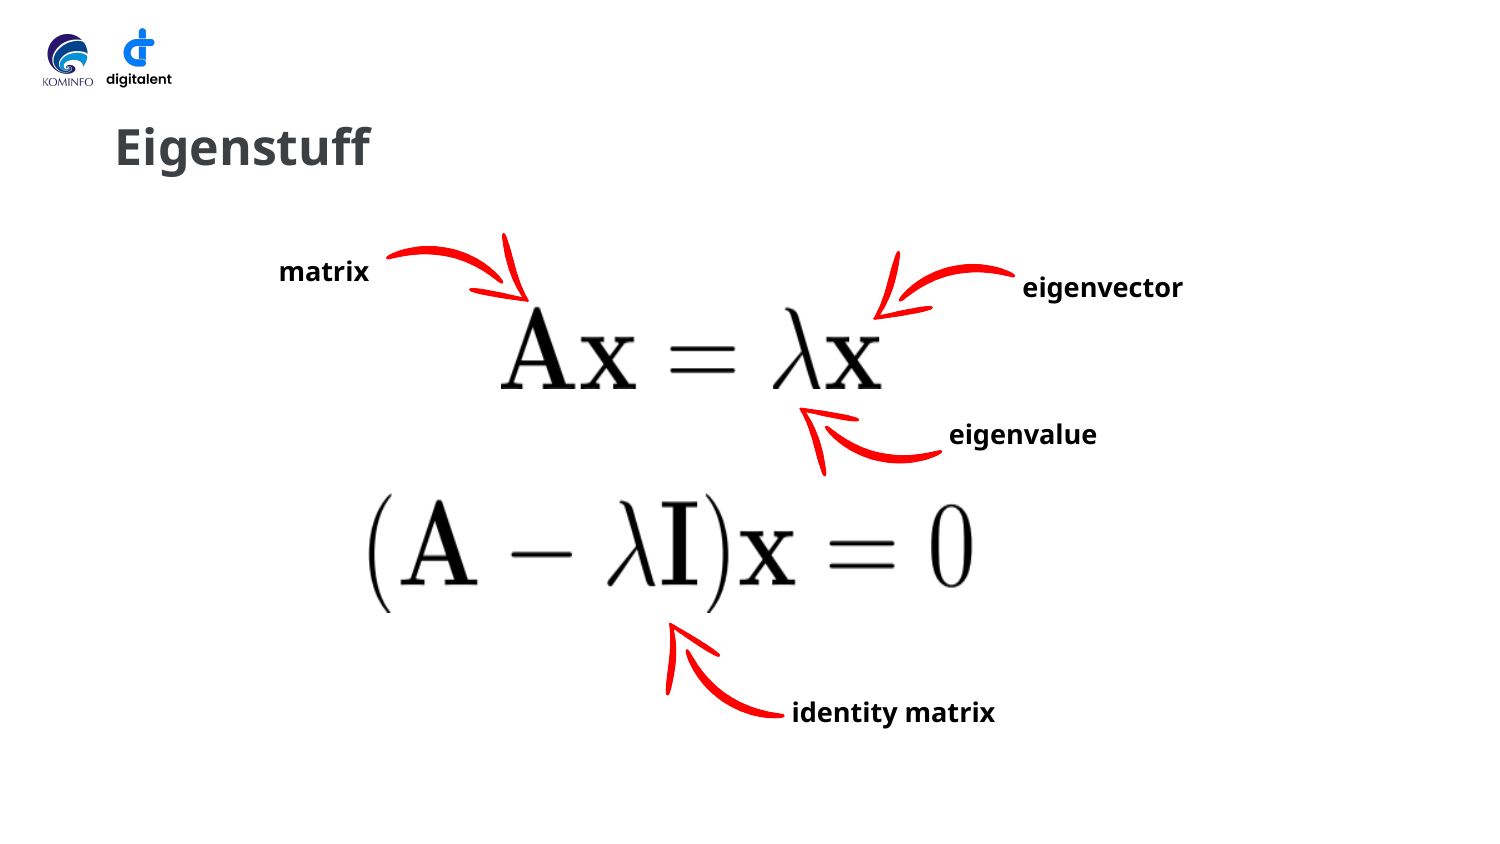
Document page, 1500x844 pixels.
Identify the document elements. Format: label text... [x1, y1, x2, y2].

picture [367, 191, 1015, 746]
text_box eigenvalue [942, 410, 1168, 465]
text_box matrix [271, 247, 399, 302]
text_box Eigenstuff [99, 99, 929, 185]
picture [43, 0, 218, 140]
text_box identity matrix [784, 688, 1049, 743]
text_box eigenvector [1015, 263, 1241, 318]
